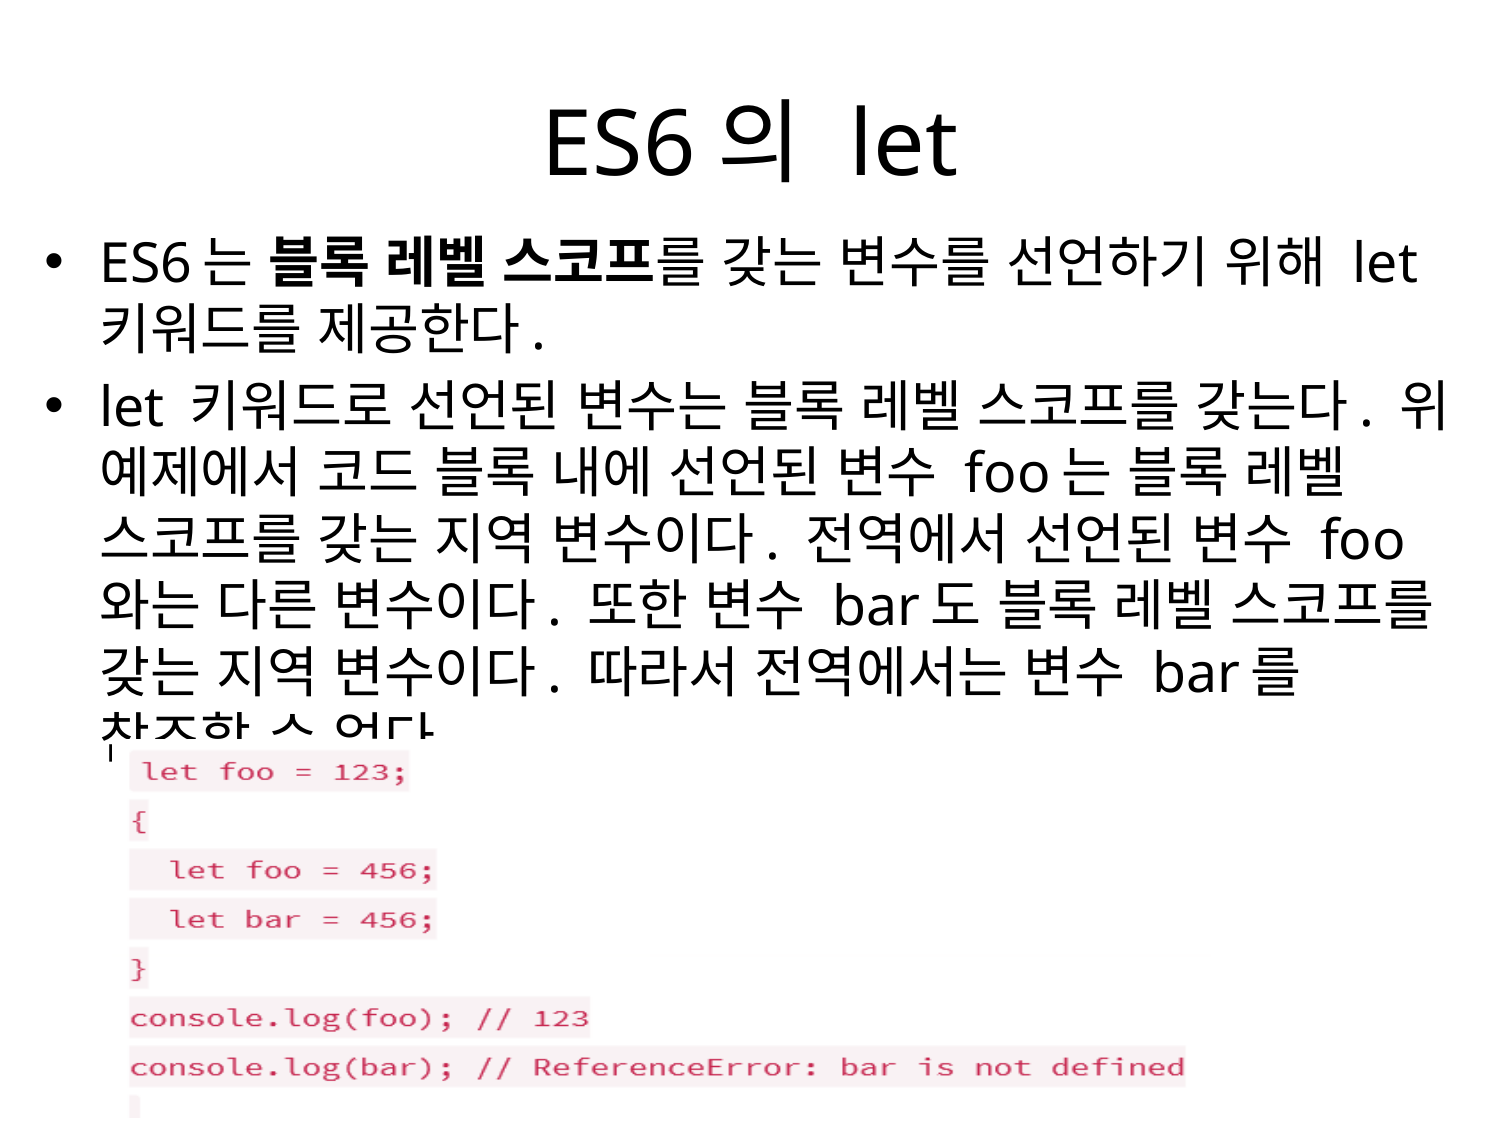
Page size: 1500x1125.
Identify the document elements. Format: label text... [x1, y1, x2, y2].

list ES6는 블록 레벨 스코프를 갖는 변수를 선언하기 위해 let 키워드를 제공한다. let 키워드로 선언된 변수는 블록 레벨 스코프를 갖는다. 위 예제에서 코드 블록 내에 선언된 변수 foo는 블록 레벨 스코프를 갖는 지역 변수이다. 전역에서 선언된 변수 foo와는 다른 변수이다. 또한 변수 bar도 블록 레벨 스코프를 갖는 지역 변수이다. 따라서 전역에서는 변수 bar를 참조할 수 없다. [29, 219, 1483, 780]
title ES6의 let [75, 45, 1425, 219]
picture [111, 739, 1211, 1118]
